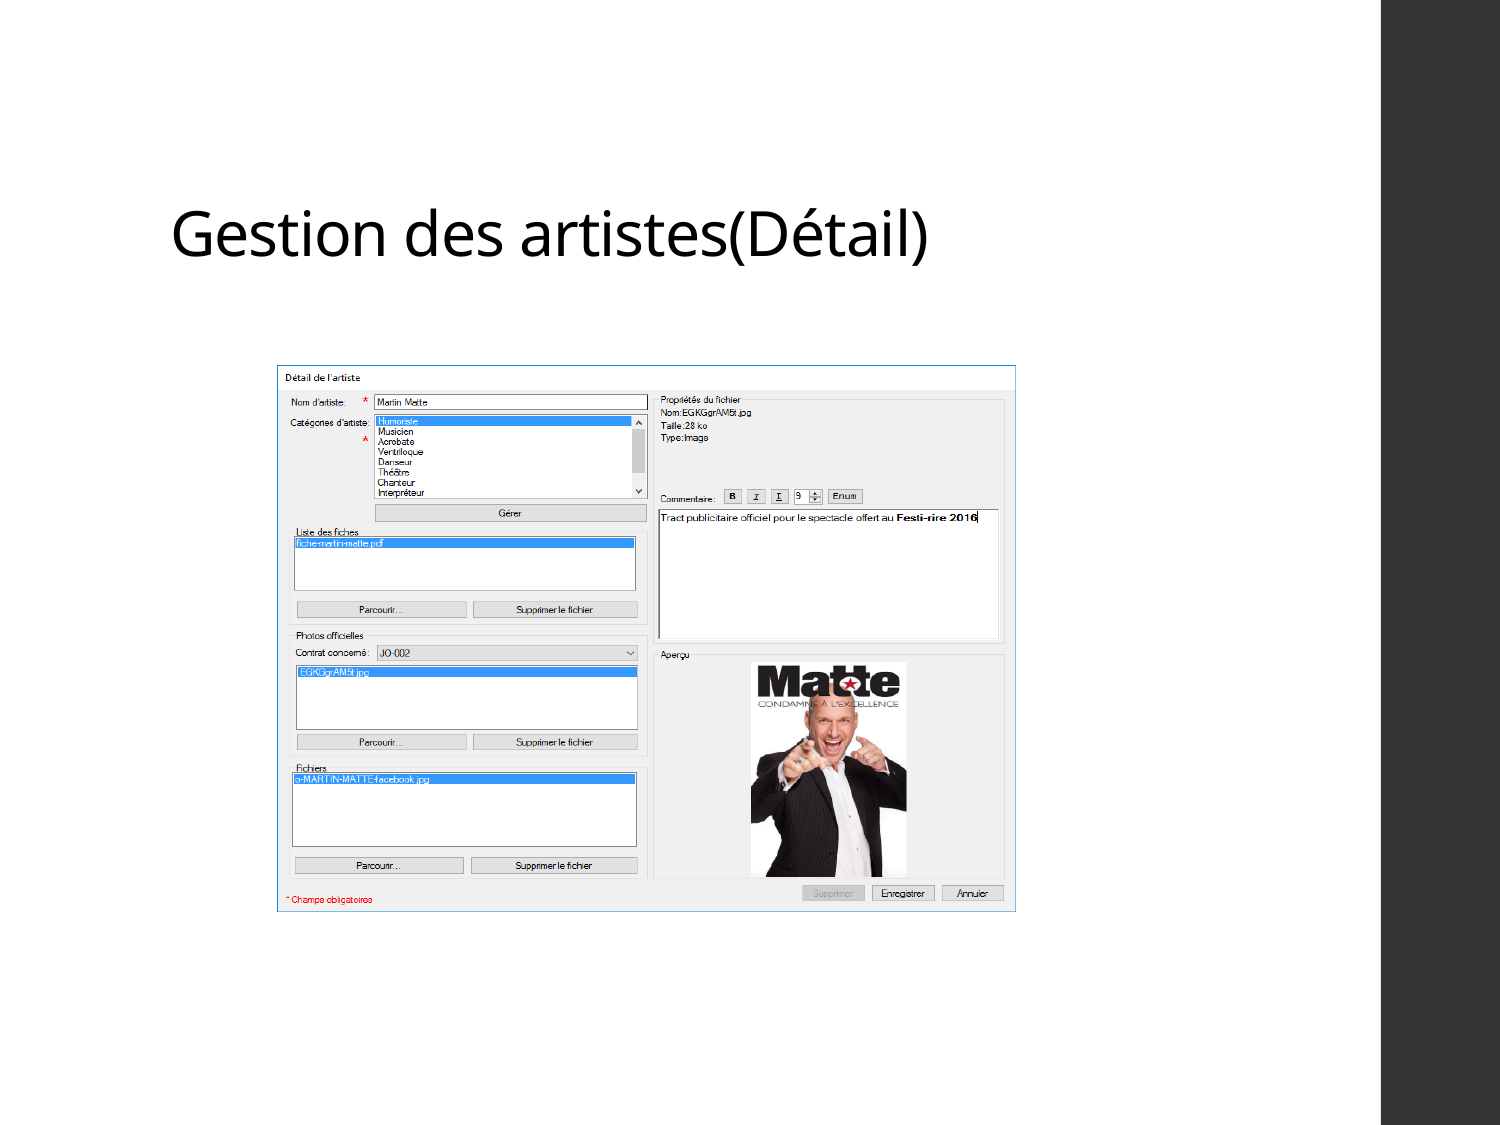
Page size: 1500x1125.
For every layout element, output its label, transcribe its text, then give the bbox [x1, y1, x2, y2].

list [277, 365, 1016, 912]
title Gestion des artistes(Détail) [155, 60, 1348, 278]
